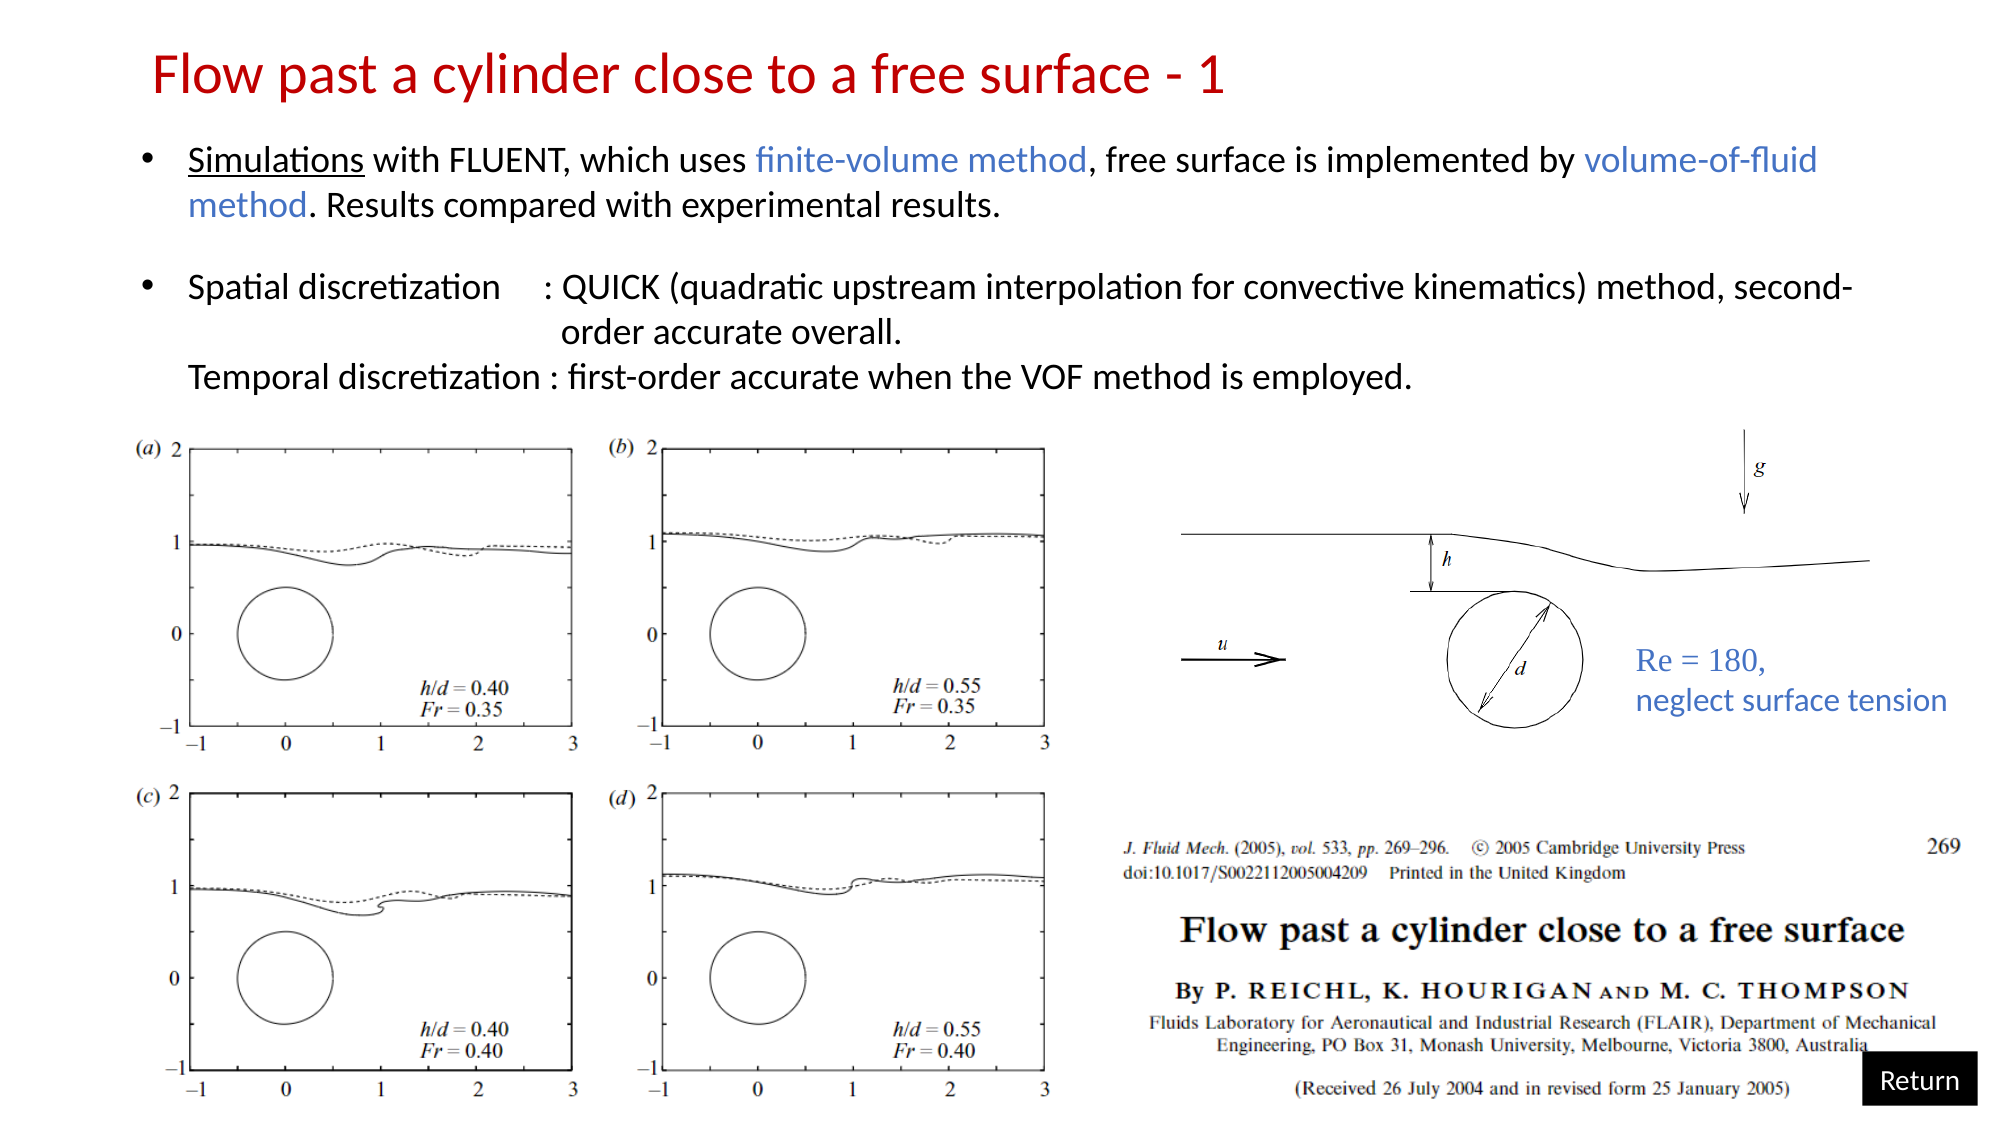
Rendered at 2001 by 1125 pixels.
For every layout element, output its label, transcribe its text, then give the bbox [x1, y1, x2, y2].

text_box Re = 180, neglect surface tension [1874, 630, 1964, 726]
text_box Simulations with FLUENT, which uses finite-volume method, free surface is implemented by volume-of-fluid method. Results compared with experimental results. Spatial discretization : QUICK (quadratic upstream interpolation for convective kinematics) method, second- order accurate overall. Temporal discretization : first-order accurate when the VOF method is employed. [126, 127, 1919, 405]
picture [126, 433, 1055, 1103]
text_box Return [1861, 1050, 1979, 1107]
picture [1165, 421, 1874, 744]
title Flow past a cylinder close to a free surface - 1 [137, 21, 1863, 127]
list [1111, 825, 1978, 1104]
